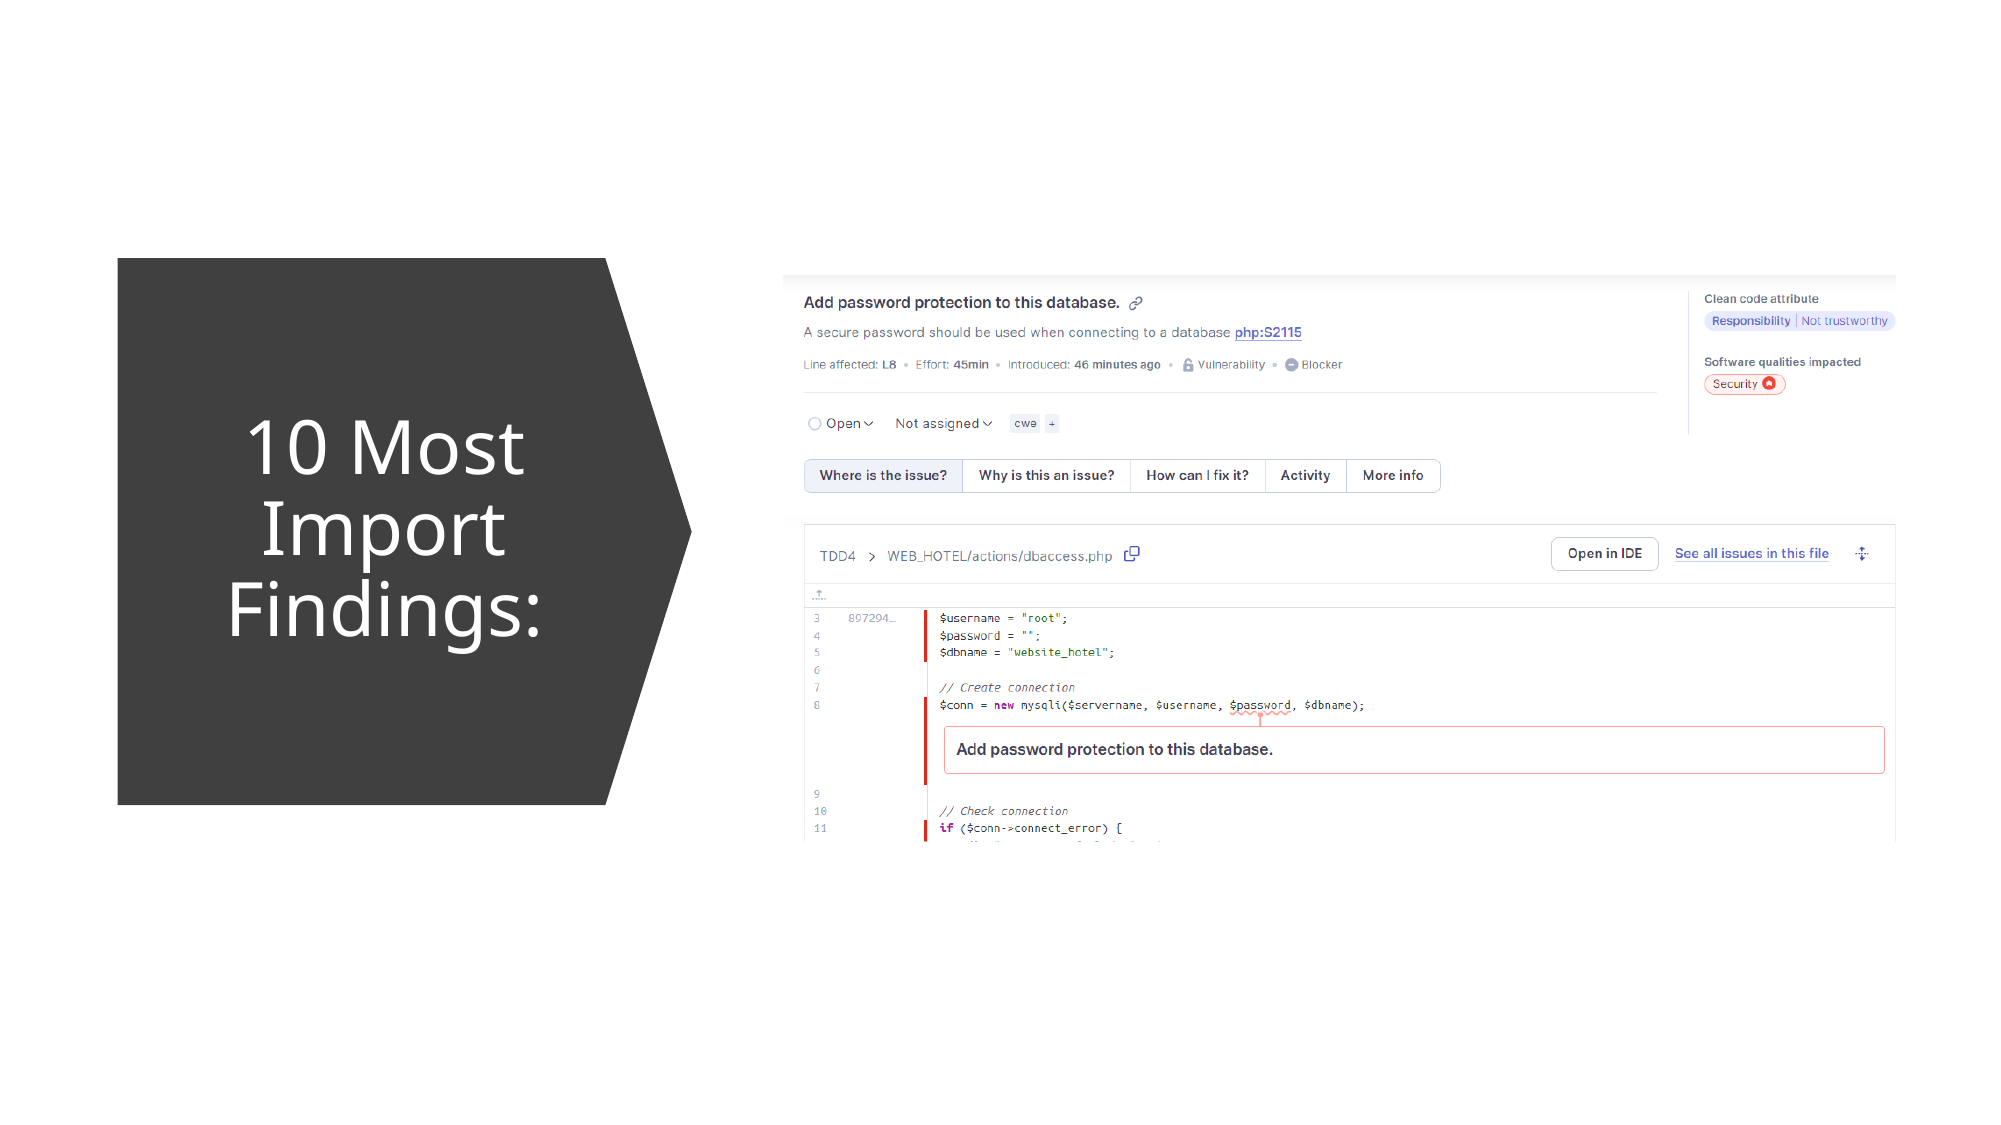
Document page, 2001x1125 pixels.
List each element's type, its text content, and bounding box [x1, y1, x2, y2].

title 10 Most Import Findings: [168, 322, 601, 741]
text_box [116, 256, 694, 807]
picture [783, 275, 1897, 850]
